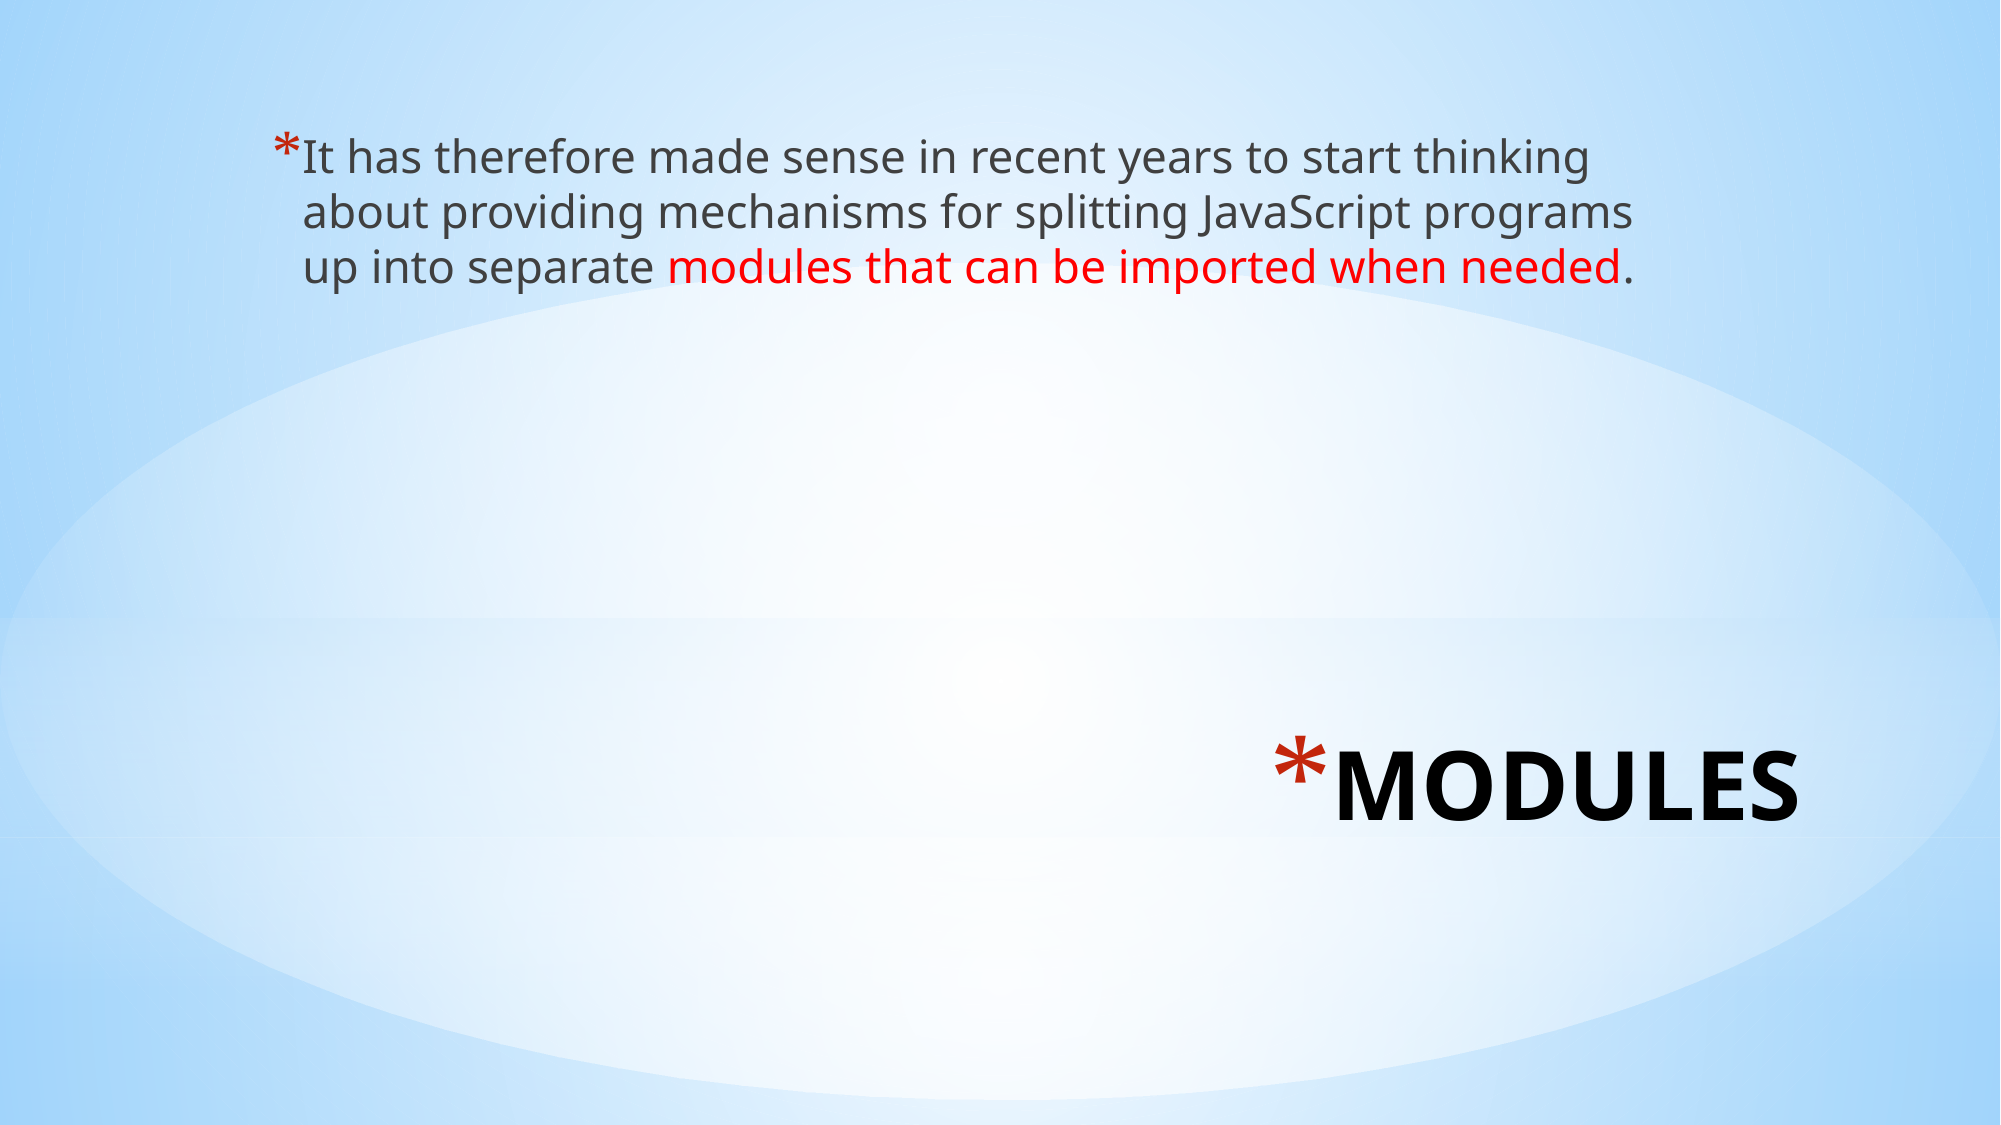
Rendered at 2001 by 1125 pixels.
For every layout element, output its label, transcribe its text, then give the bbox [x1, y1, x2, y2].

list It has therefore made sense in recent years to start thinking about providing mechanisms for splitting JavaScript programs up into separate modules that can be imported when needed. [249, 120, 1650, 690]
title MODULES [392, 717, 1817, 905]
